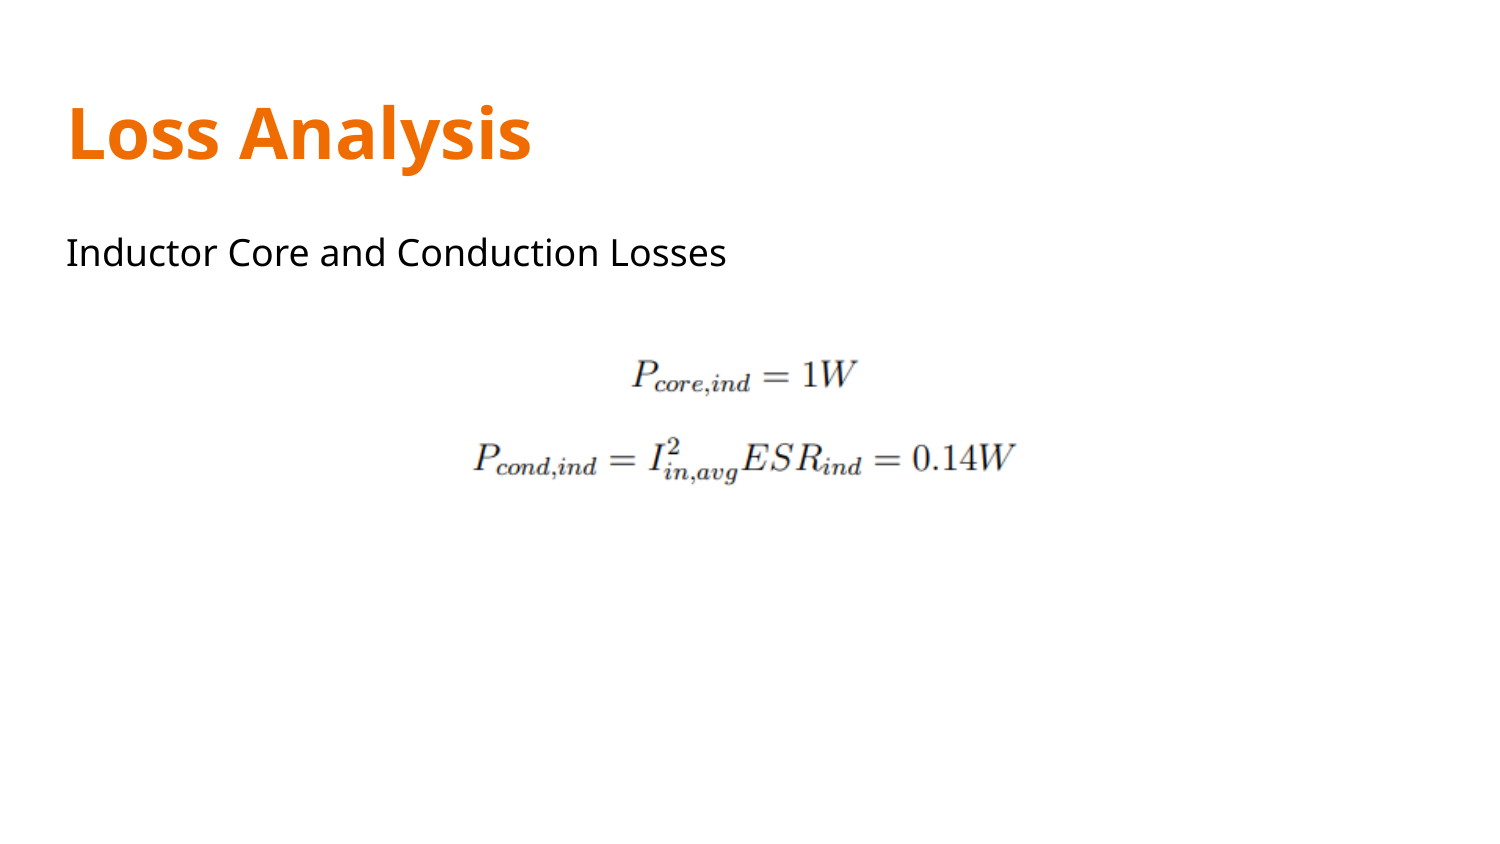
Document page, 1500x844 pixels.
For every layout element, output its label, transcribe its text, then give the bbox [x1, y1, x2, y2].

title Loss Analysis [51, 72, 1449, 189]
picture [471, 335, 1029, 508]
list Inductor Core and Conduction Losses [51, 207, 815, 750]
